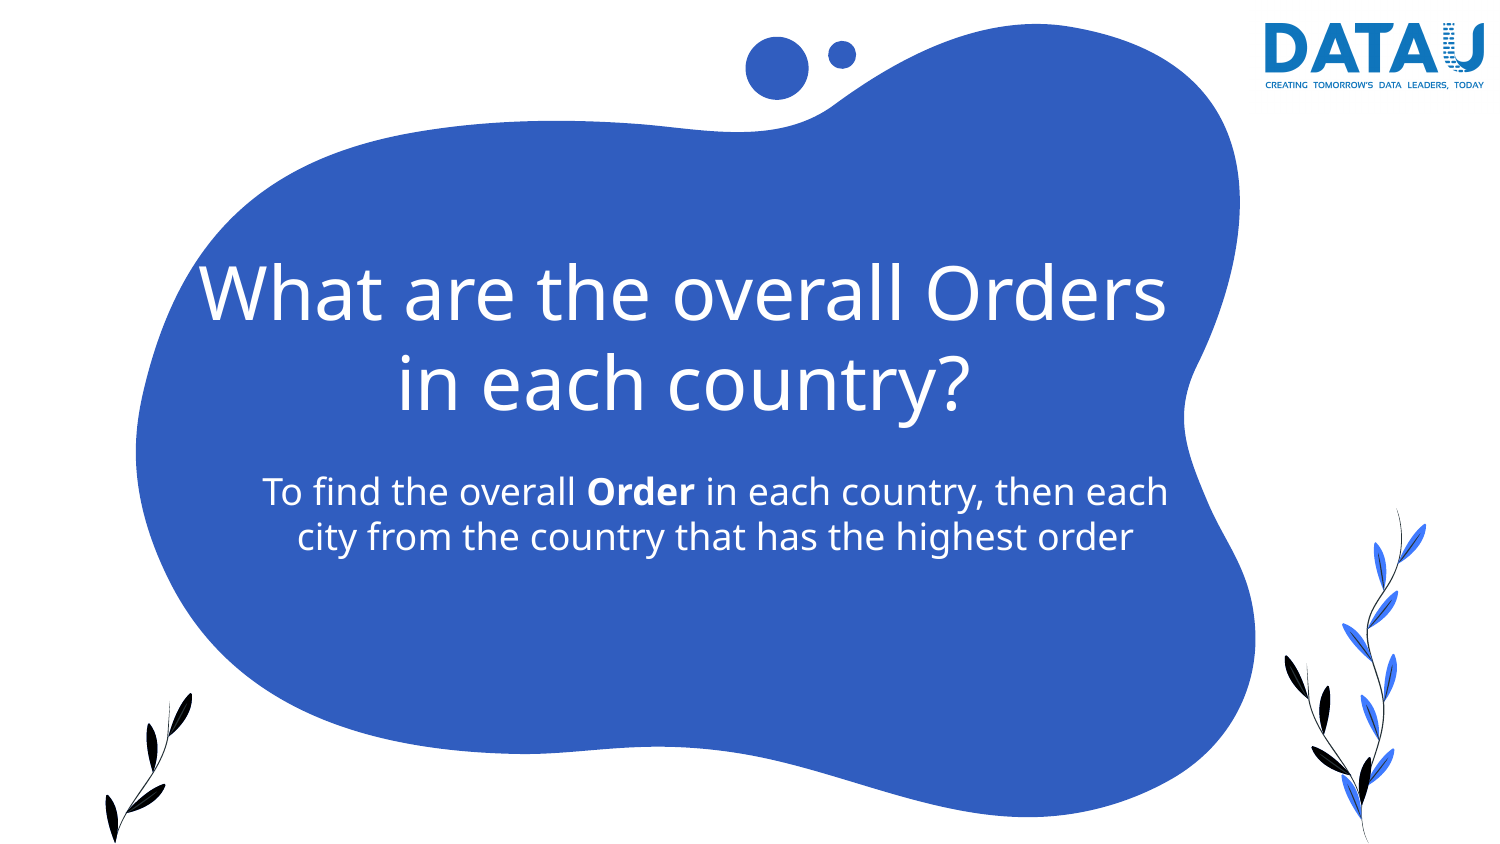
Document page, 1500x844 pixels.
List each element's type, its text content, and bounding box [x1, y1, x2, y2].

title What are the overall Orders in each country? [176, 224, 1192, 441]
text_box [103, 692, 195, 844]
subtitle To find the overall Order in each country, then each city from the country that has the highest order [217, 453, 1215, 531]
picture [1248, 0, 1500, 115]
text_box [1282, 507, 1427, 844]
